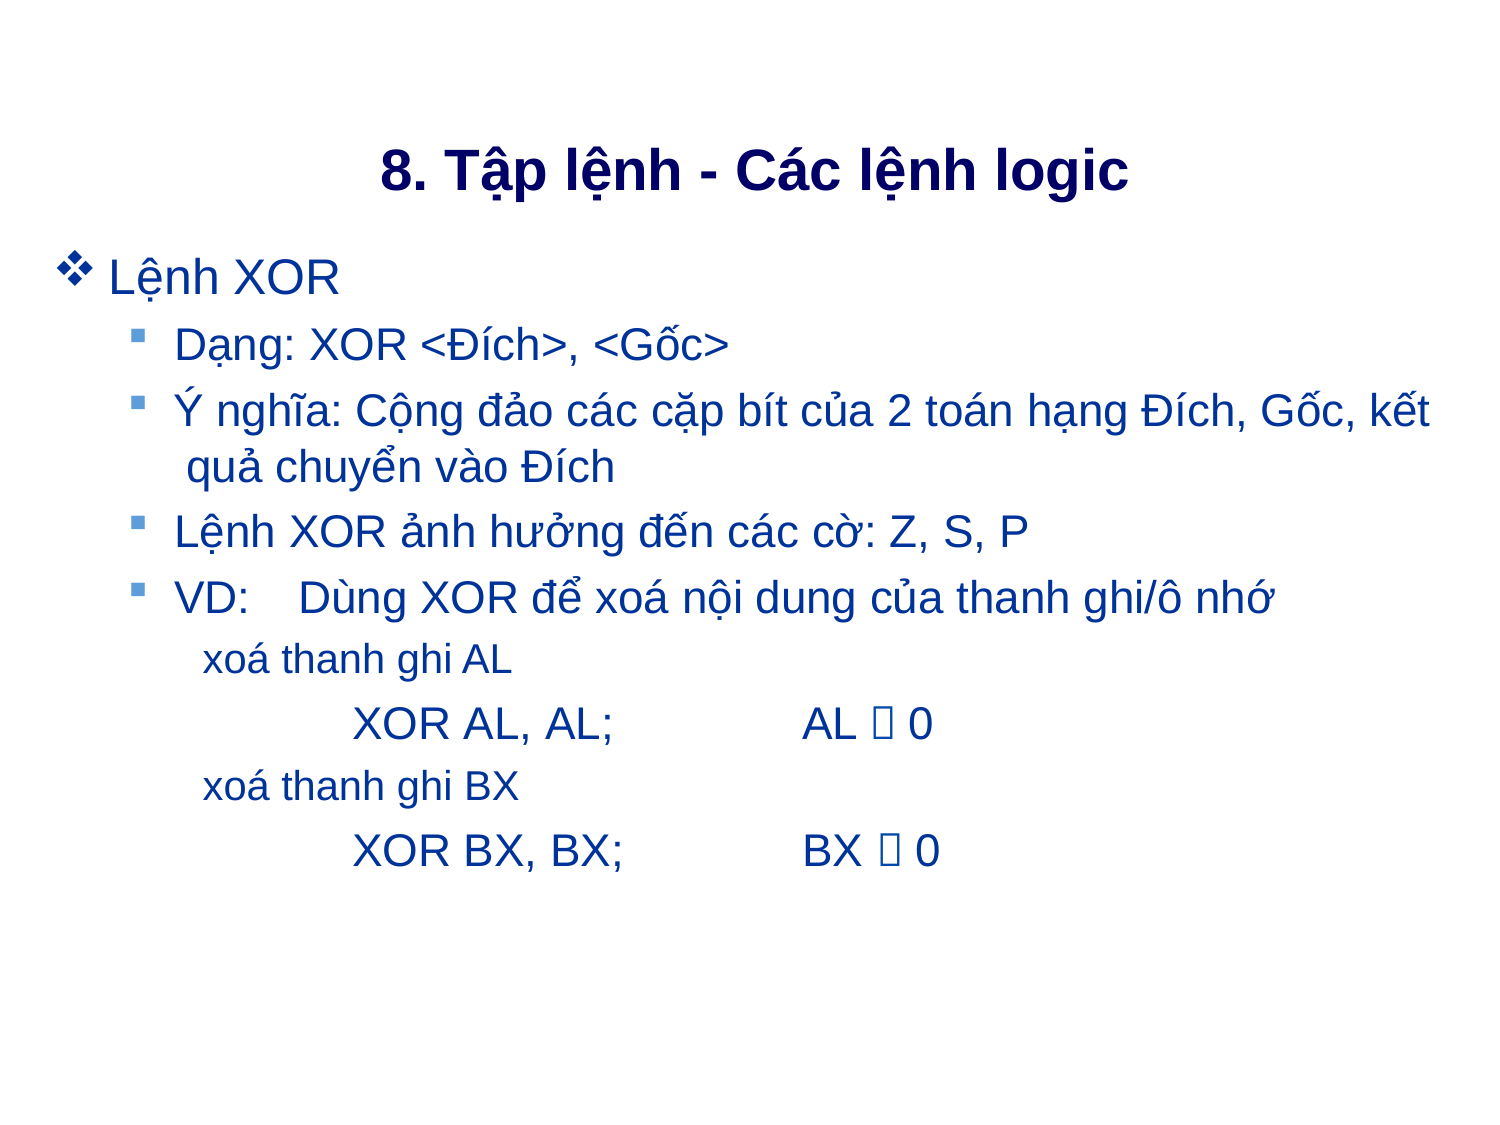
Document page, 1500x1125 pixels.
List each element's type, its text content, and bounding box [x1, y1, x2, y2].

text_box AL  0 [800, 691, 957, 749]
text_box XOR AL, AL; xoá thanh ghi BX XOR BX, BX; [200, 679, 628, 876]
text_box Lệnh XOR Dạng: XOR <Đích>, <Gốc> Ý nghĩa: Cộng đảo các cặp bít của 2 toán hạng Đích, Gốc, kết quả chuyển vào Đích Lệnh XOR ảnh hưởng đến các cờ: Z, S, P VD: Dùng XOR để xoá nội dung của thanh ghi/ô nhớ xoá thanh ghi AL [50, 232, 1438, 682]
text_box BX  0 [800, 818, 962, 876]
title 8. Tập lệnh - Các lệnh logic [378, 130, 1135, 232]
